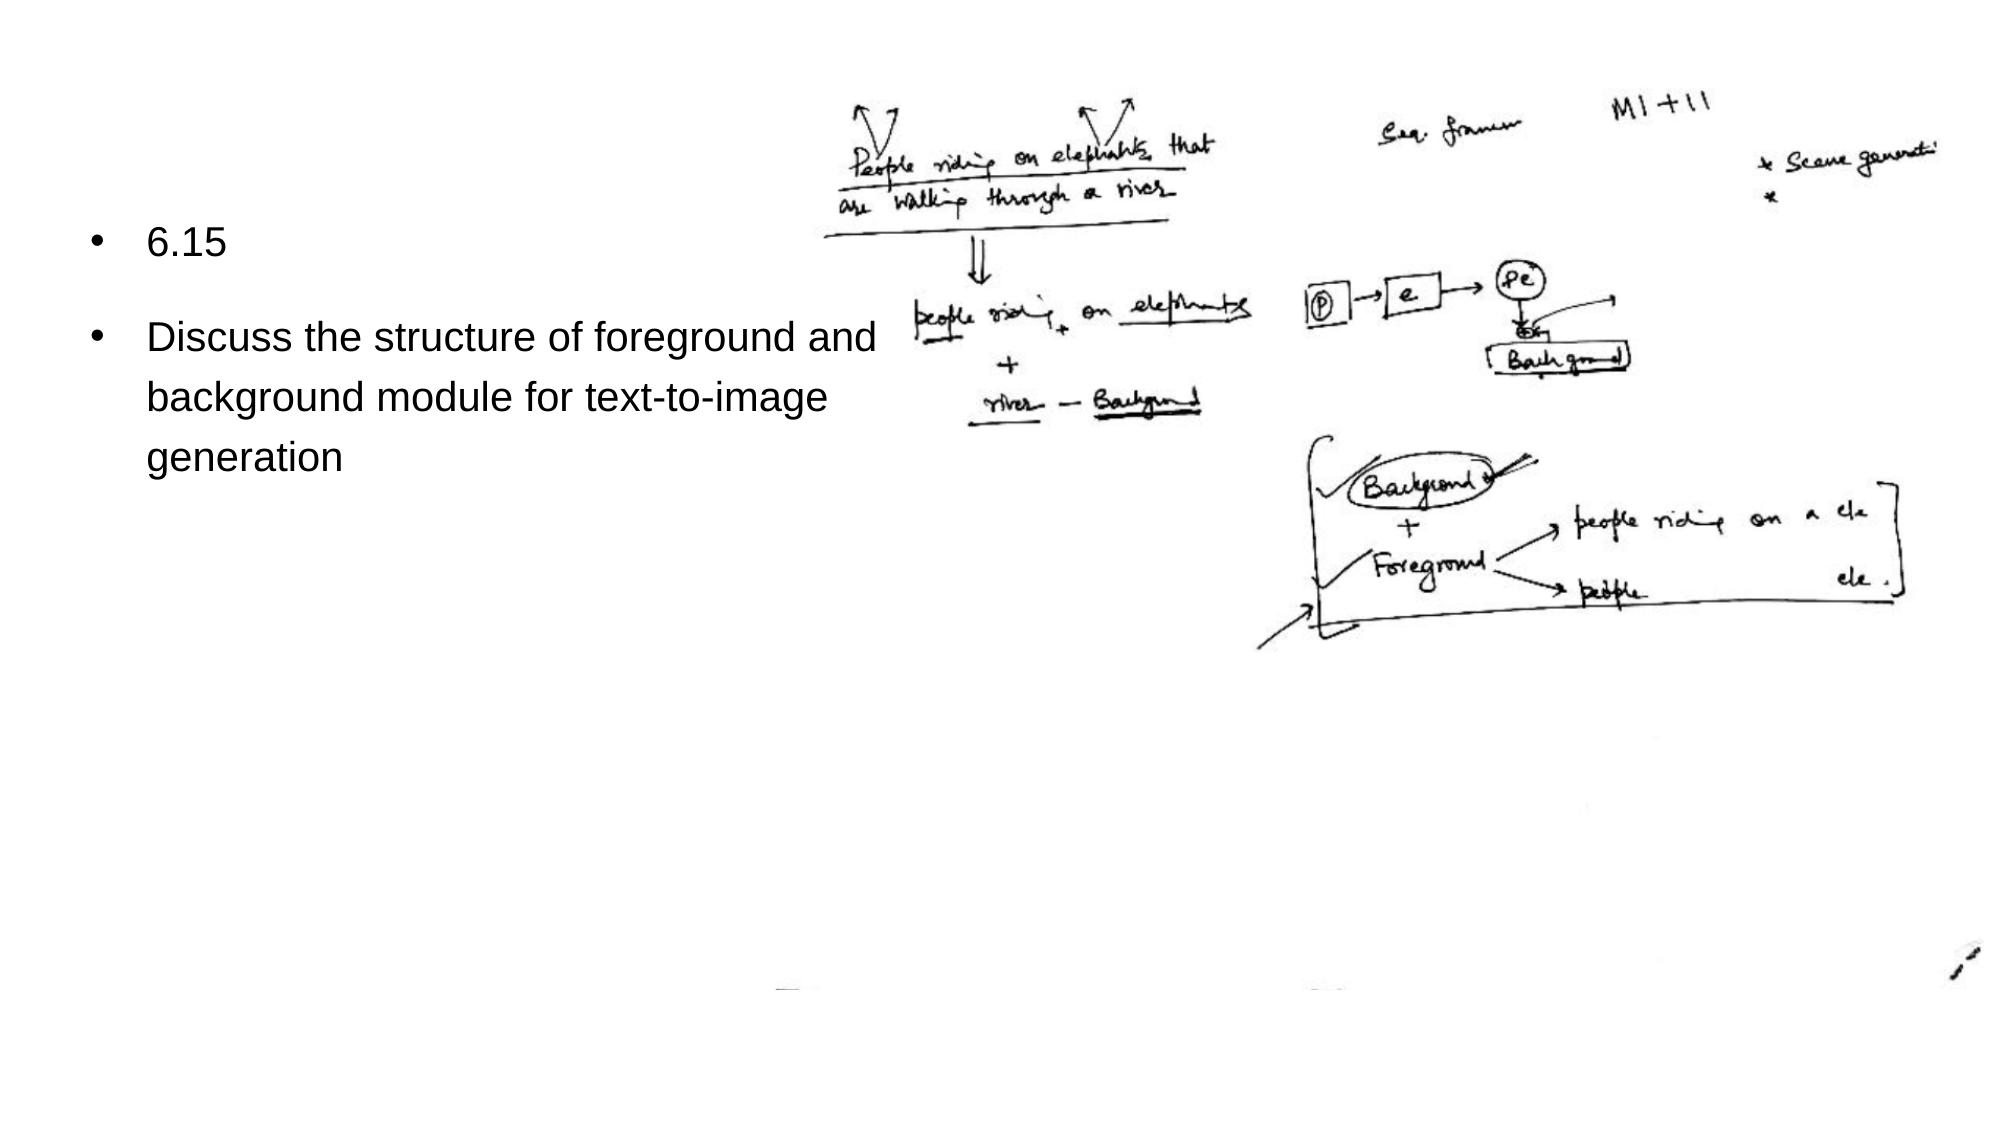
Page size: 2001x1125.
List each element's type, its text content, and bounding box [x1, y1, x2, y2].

text_box 6.15 Discuss the structure of foreground and background module for text-to-image generation [0, 197, 921, 488]
picture [777, 0, 1984, 1125]
